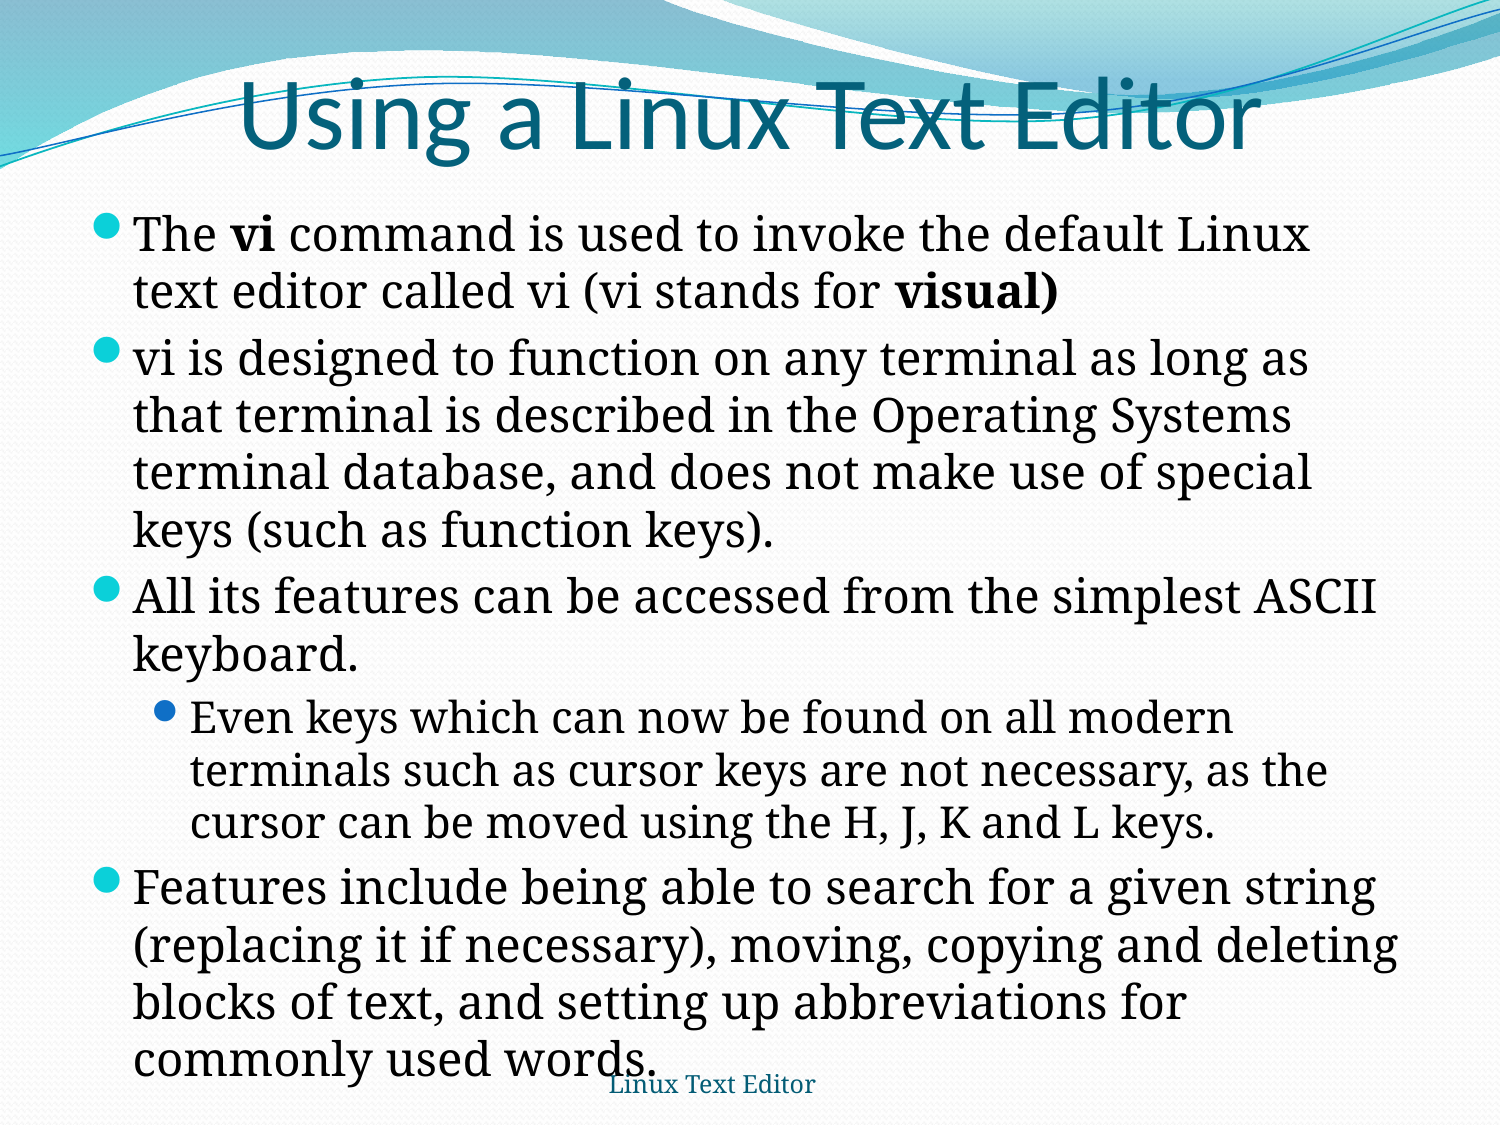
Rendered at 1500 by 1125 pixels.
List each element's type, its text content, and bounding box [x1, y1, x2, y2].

title Using a Linux Text Editor [76, 30, 1427, 171]
list The vi command is used to invoke the default Linux text editor called vi (vi stands for visual) vi is designed to function on any terminal as long as that terminal is described in the Operating Systems terminal database, and does not make use of special keys (such as function keys). All its features can be accessed from the simplest ASCII keyboard. Even keys which can now be found on all modern terminals such as cursor keys are not necessary, as the cursor can be moved using the H, J, K and L keys. Features include being able to search for a given string (replacing it if necessary), moving, copying and deleting blocks of text, and setting up abbreviations for commonly used words. [75, 196, 1425, 1094]
footer Linux Text Editor [437, 1042, 988, 1103]
